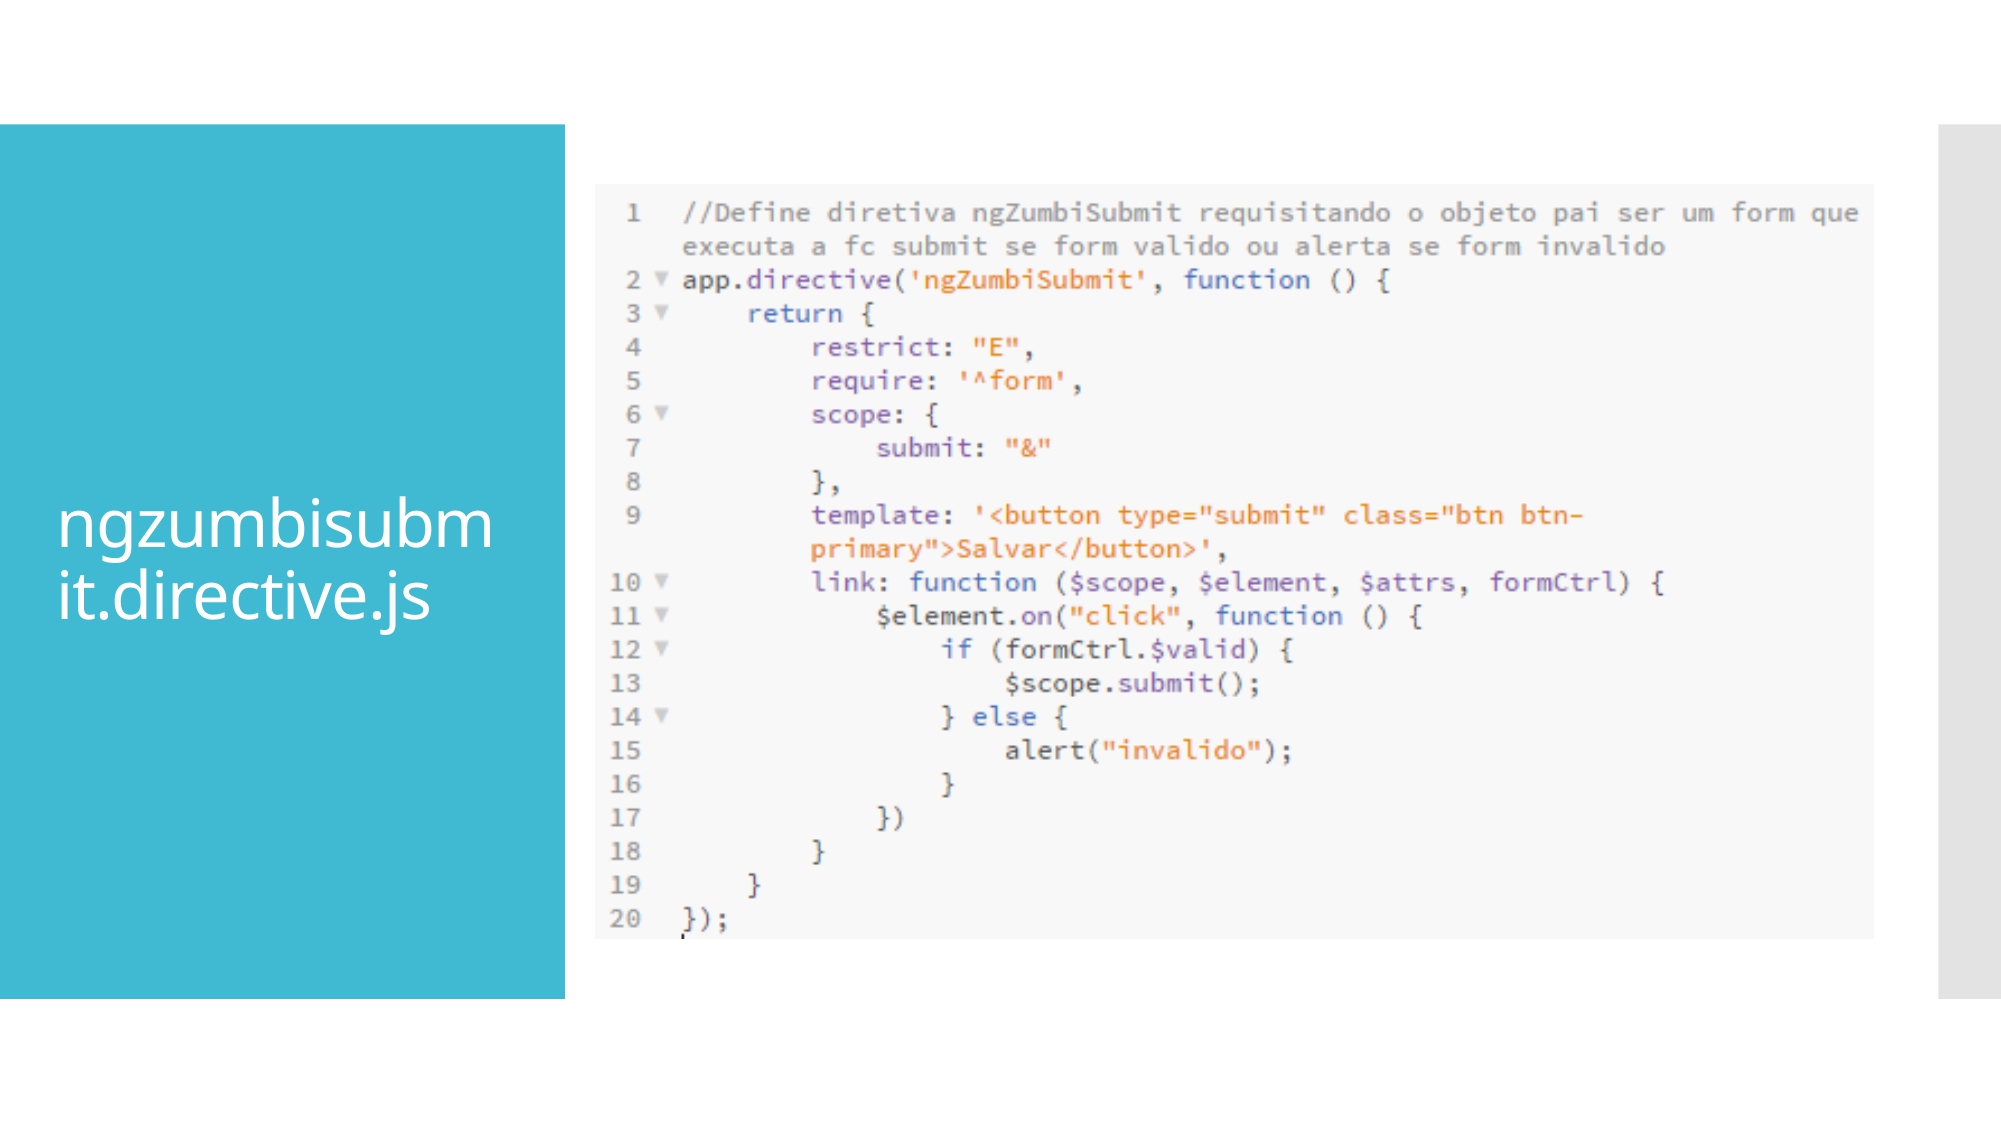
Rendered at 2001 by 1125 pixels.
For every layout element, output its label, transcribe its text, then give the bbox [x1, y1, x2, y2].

title ngzumbisubmit.directive.js [41, 184, 525, 940]
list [594, 184, 1875, 940]
